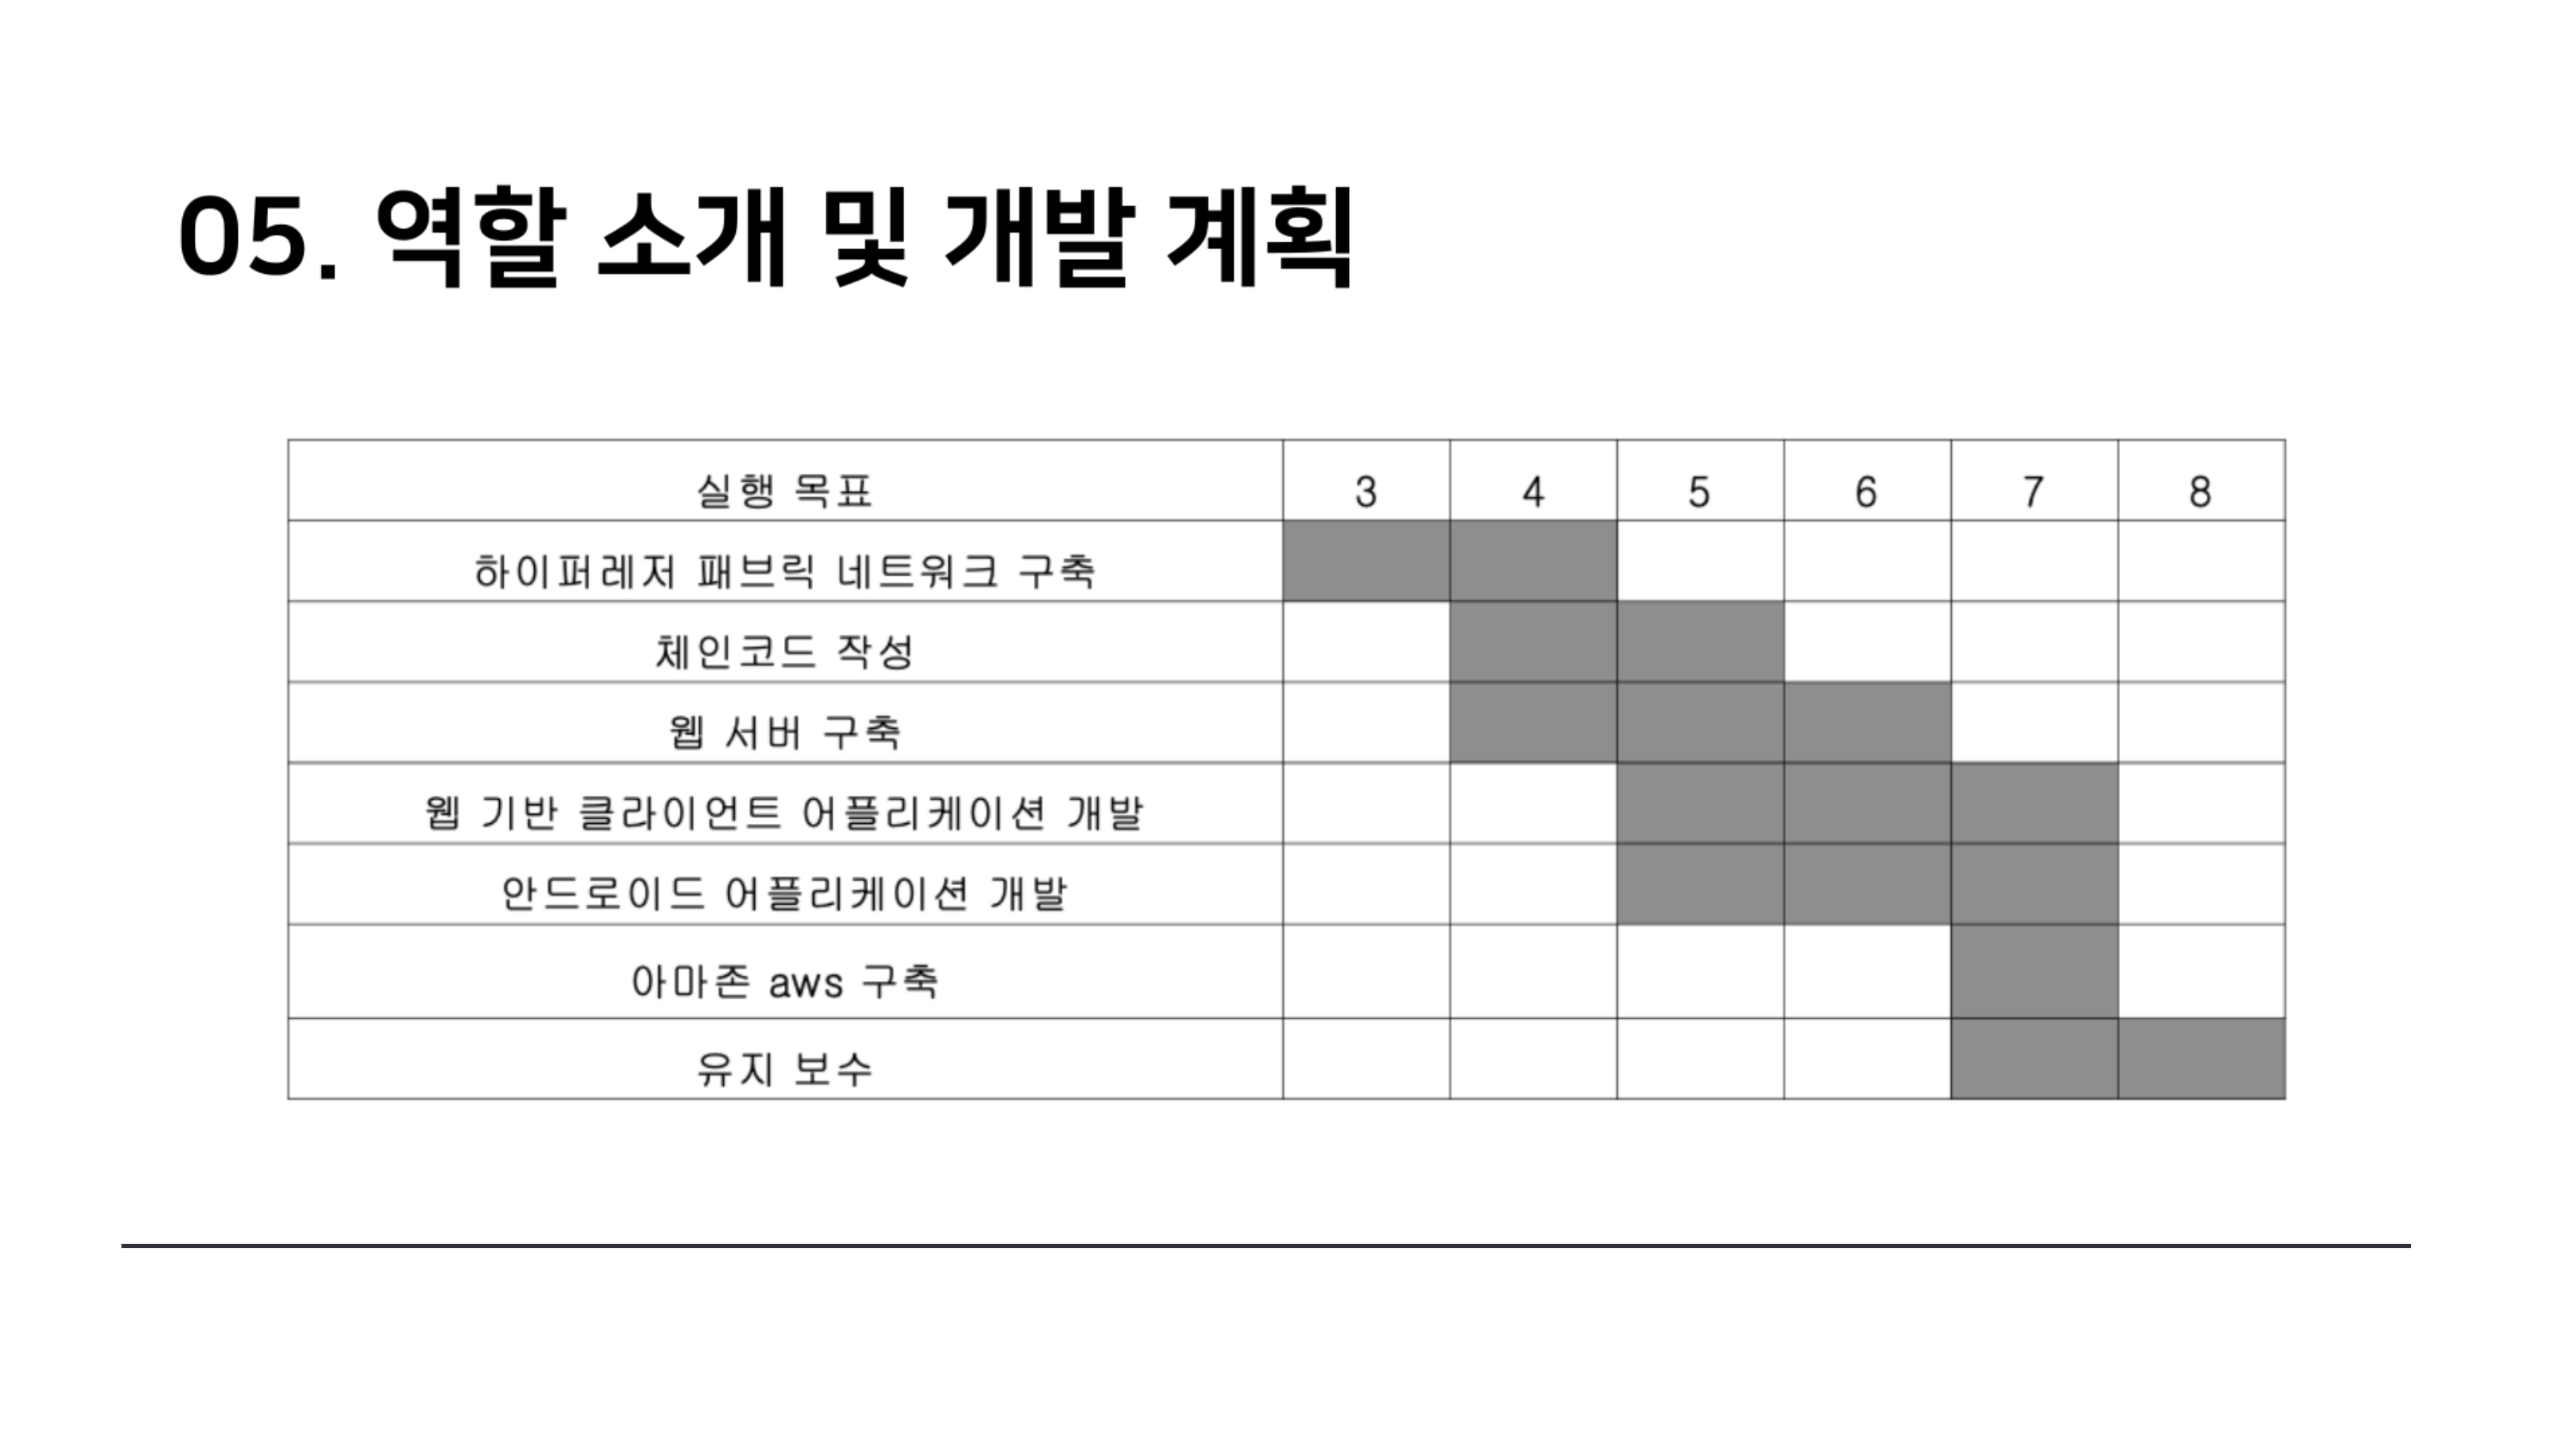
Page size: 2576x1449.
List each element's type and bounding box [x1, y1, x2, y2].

text_box [259, 411, 2316, 1137]
picture [160, 149, 1398, 338]
text_box [121, 1244, 2411, 1249]
